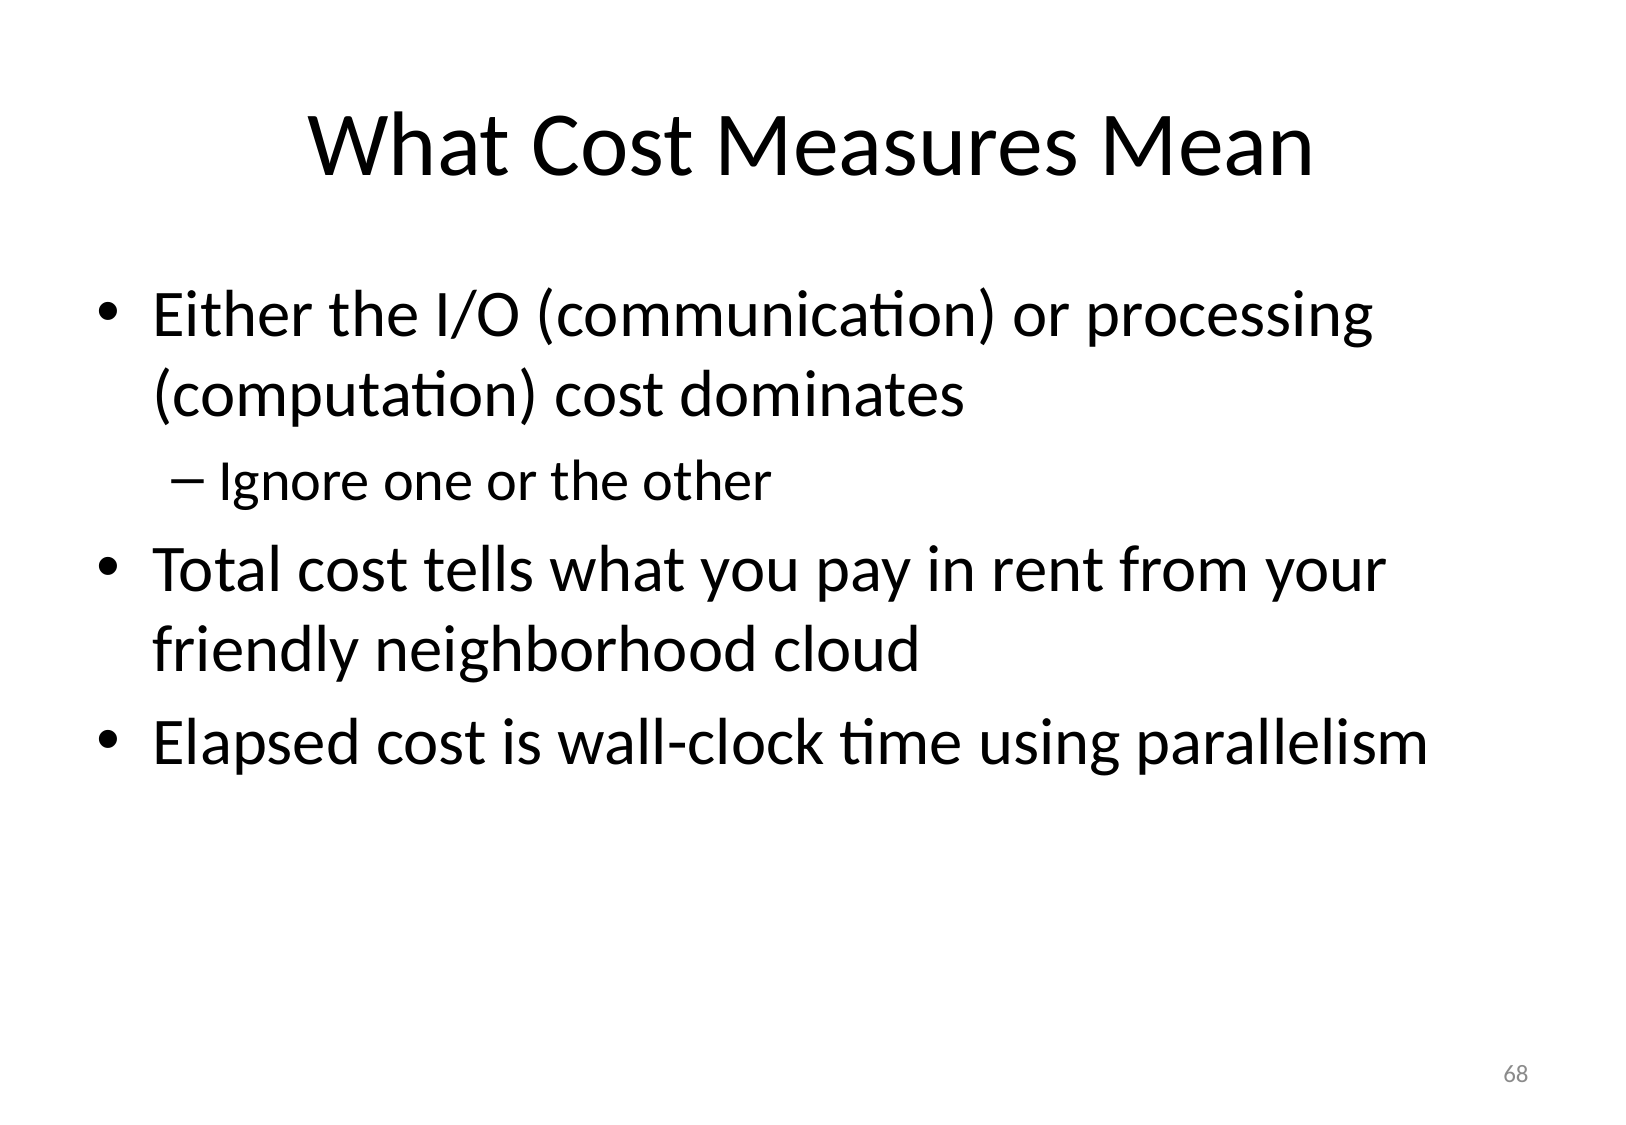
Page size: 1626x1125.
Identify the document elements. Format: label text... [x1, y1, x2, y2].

title What Cost Measures Mean [81, 45, 1544, 233]
list Either the I/O (communication) or processing (computation) cost dominates Ignore one or the other Total cost tells what you pay in rent from your friendly neighborhood cloud Elapsed cost is wall-clock time using parallelism [81, 262, 1544, 1005]
slide_number 68 [1164, 1042, 1544, 1103]
